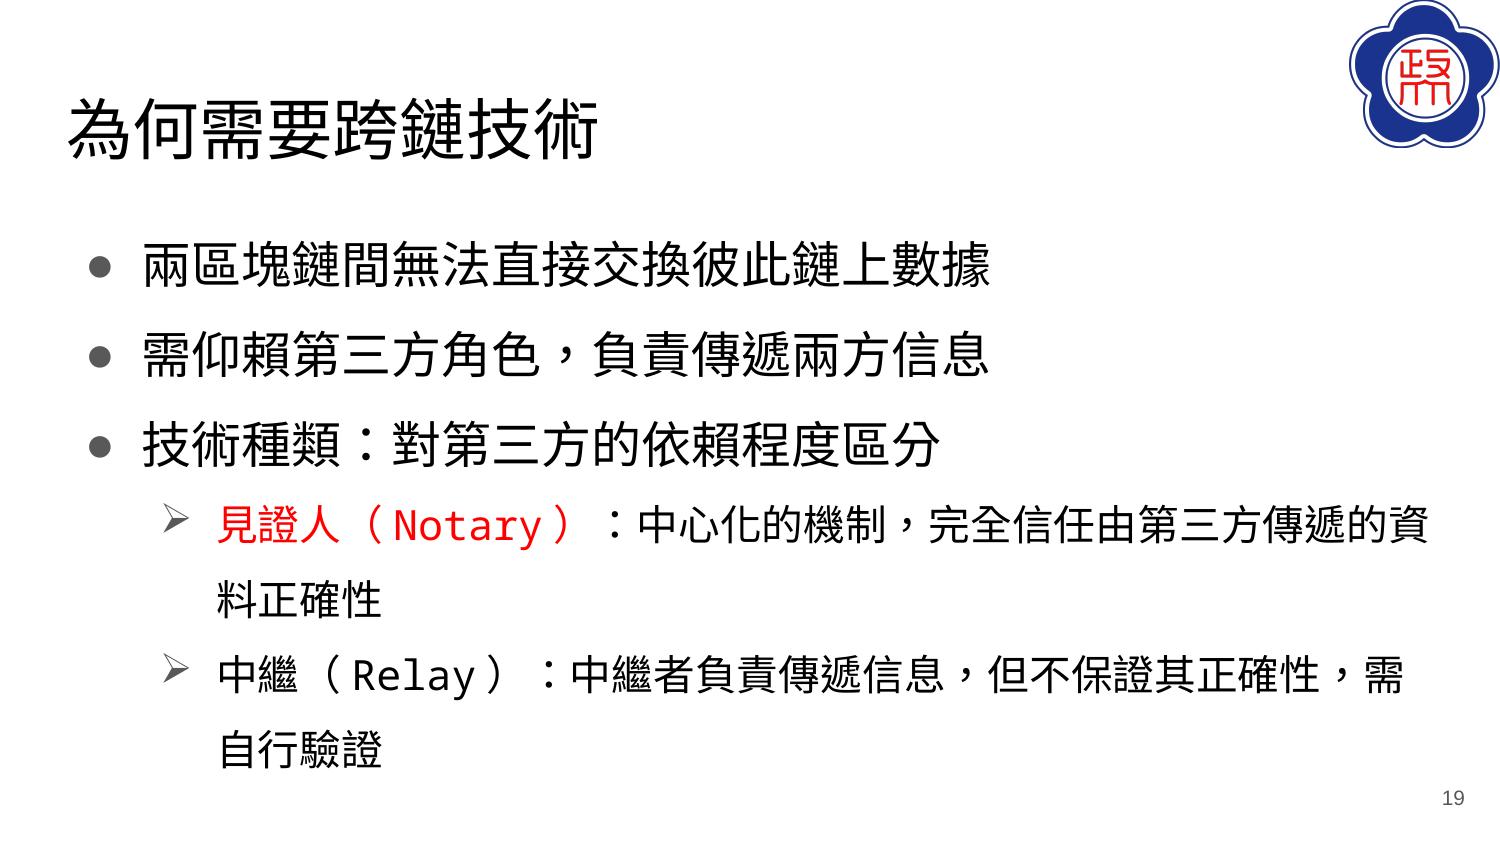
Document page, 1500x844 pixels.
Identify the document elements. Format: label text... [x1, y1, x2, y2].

picture [1349, 0, 1500, 148]
title 為何需要跨鏈技術 [51, 72, 1449, 167]
list 兩區塊鏈間無法直接交換彼此鏈上數據 需仰賴第三方角色，負責傳遞兩方信息 技術種類：對第三方的依賴程度區分 見證人（Notary）：中心化的機制，完全信任由第三方傳遞的資料正確性 中繼（Relay）：中繼者負責傳遞信息，但不保證其正確性，需自行驗證 [51, 189, 1449, 750]
slide_number 19 [1389, 764, 1480, 830]
